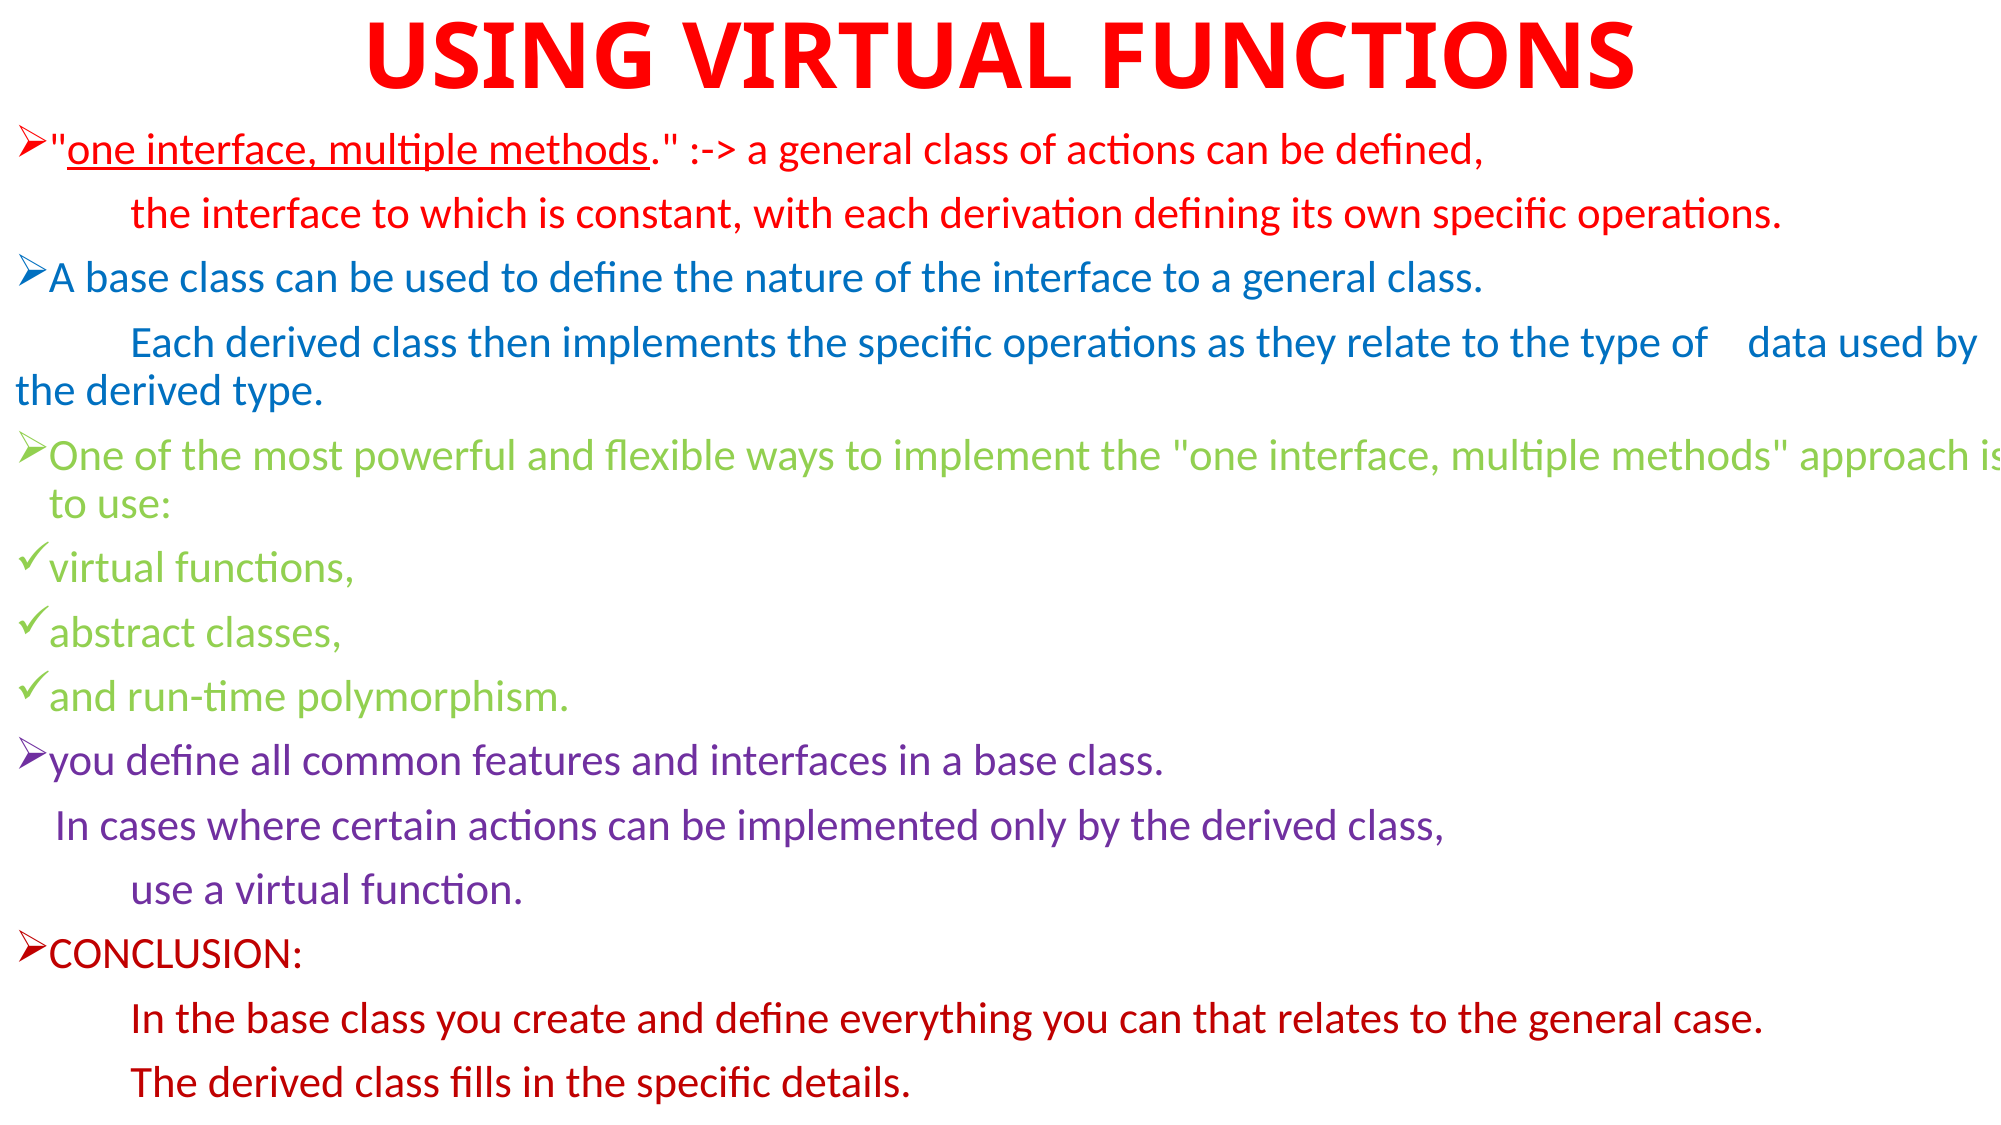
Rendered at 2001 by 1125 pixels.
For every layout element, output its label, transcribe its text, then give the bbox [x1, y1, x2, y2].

list "one interface, multiple methods." :-> a general class of actions can be defined, the interface to which is constant, with each derivation defining its own specific operations. A base class can be used to define the nature of the interface to a general class. Each derived class then implements the specific operations as they relate to the type of data used by the derived type. One of the most powerful and flexible ways to implement the "one interface, multiple methods" approach is to use: virtual functions, abstract classes, and run-time polymorphism. you define all common features and interfaces in a base class. In cases where certain actions can be implemented only by the derived class, use a virtual function. CONCLUSION: In the base class you create and define everything you can that relates to the general case. The derived class fills in the specific details. [0, 118, 2000, 1125]
title USING VIRTUAL FUNCTIONS [0, 0, 2000, 118]
